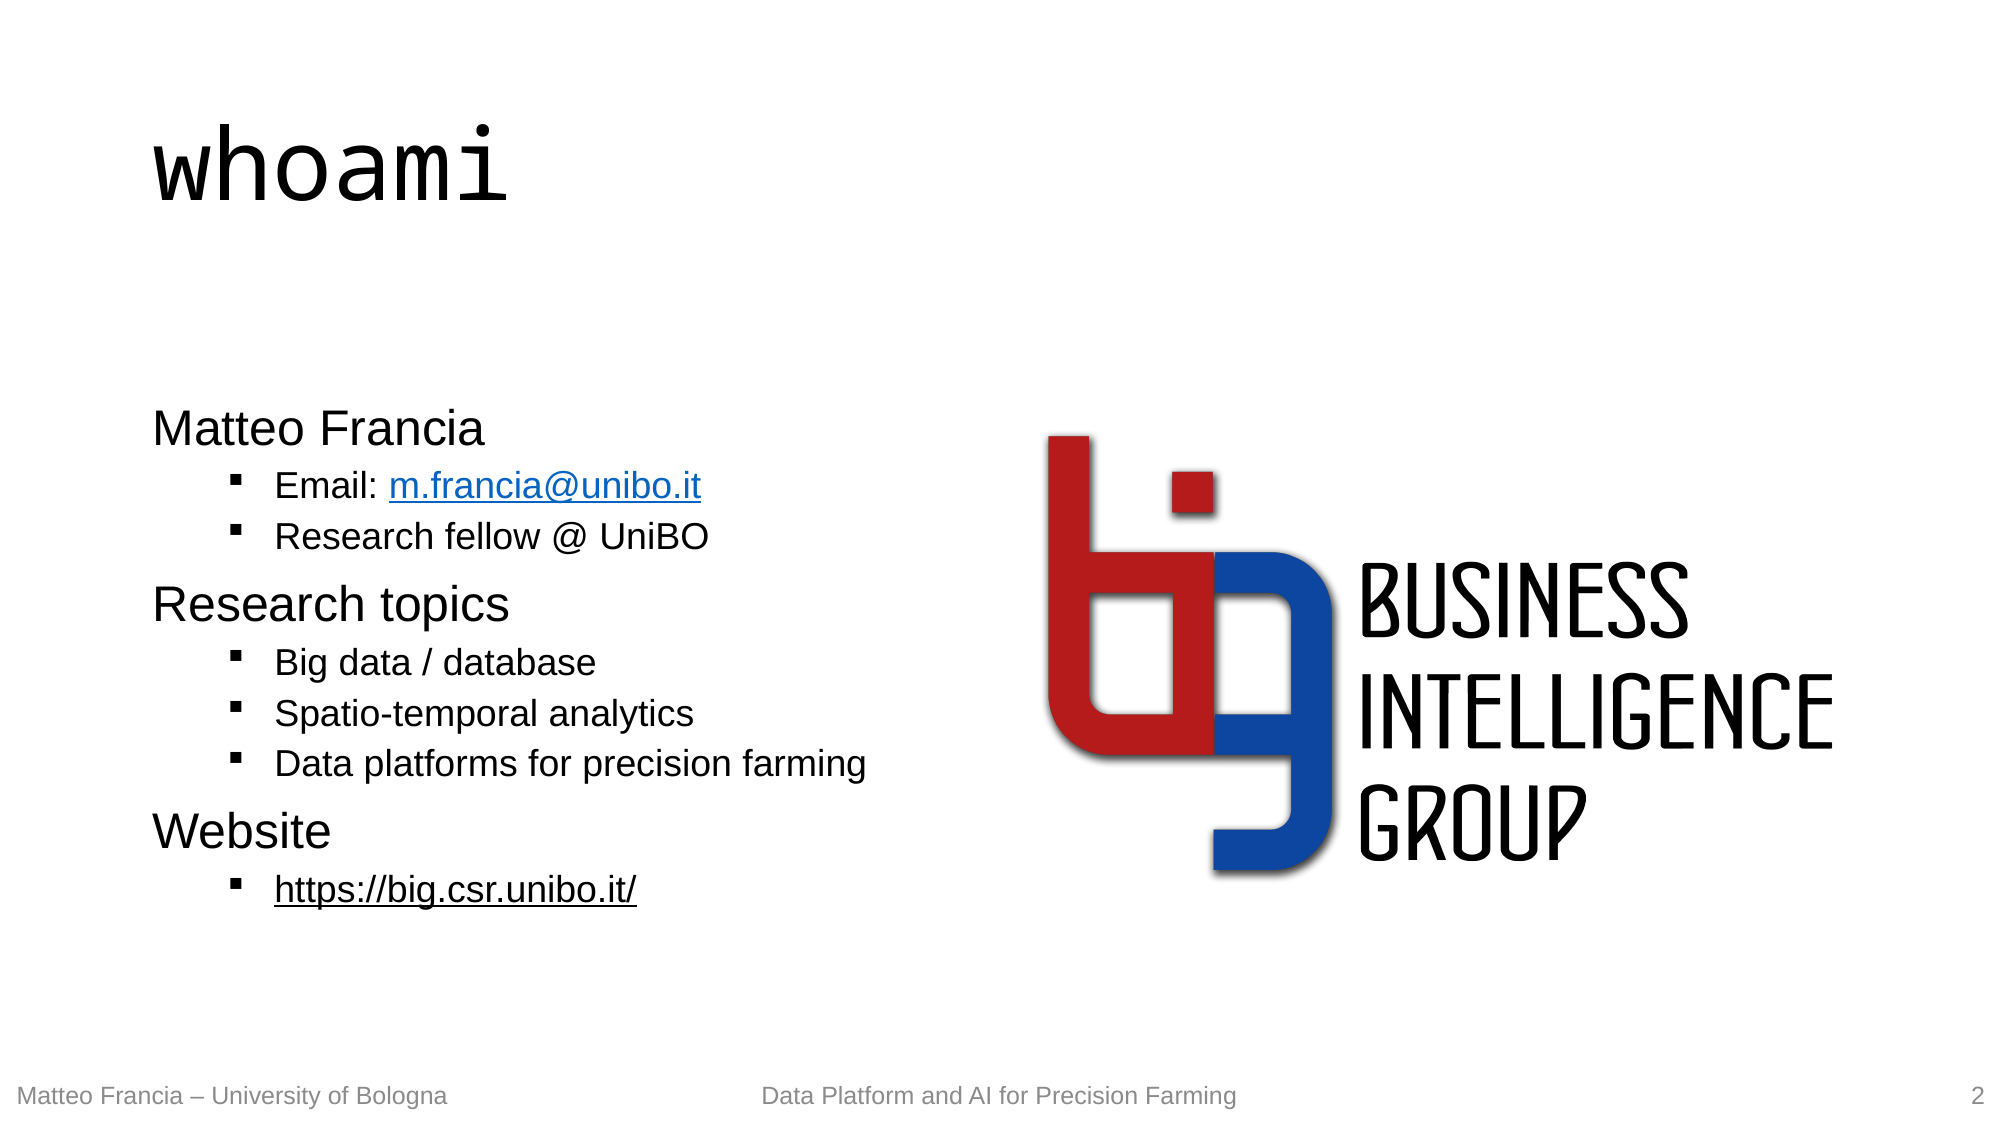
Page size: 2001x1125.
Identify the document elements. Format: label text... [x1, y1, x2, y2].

list Matteo Francia Email: m.francia@unibo.it Research fellow @ UniBO Research topics Big data / database Spatio-temporal analytics Data platforms for precision farming Website https://big.csr.unibo.it/ [137, 299, 988, 1014]
slide_number 2 [1550, 1065, 2000, 1125]
title whoami [137, 59, 1863, 278]
footer Matteo Francia – University of Bologna [0, 1065, 466, 1125]
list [1012, 405, 1863, 908]
